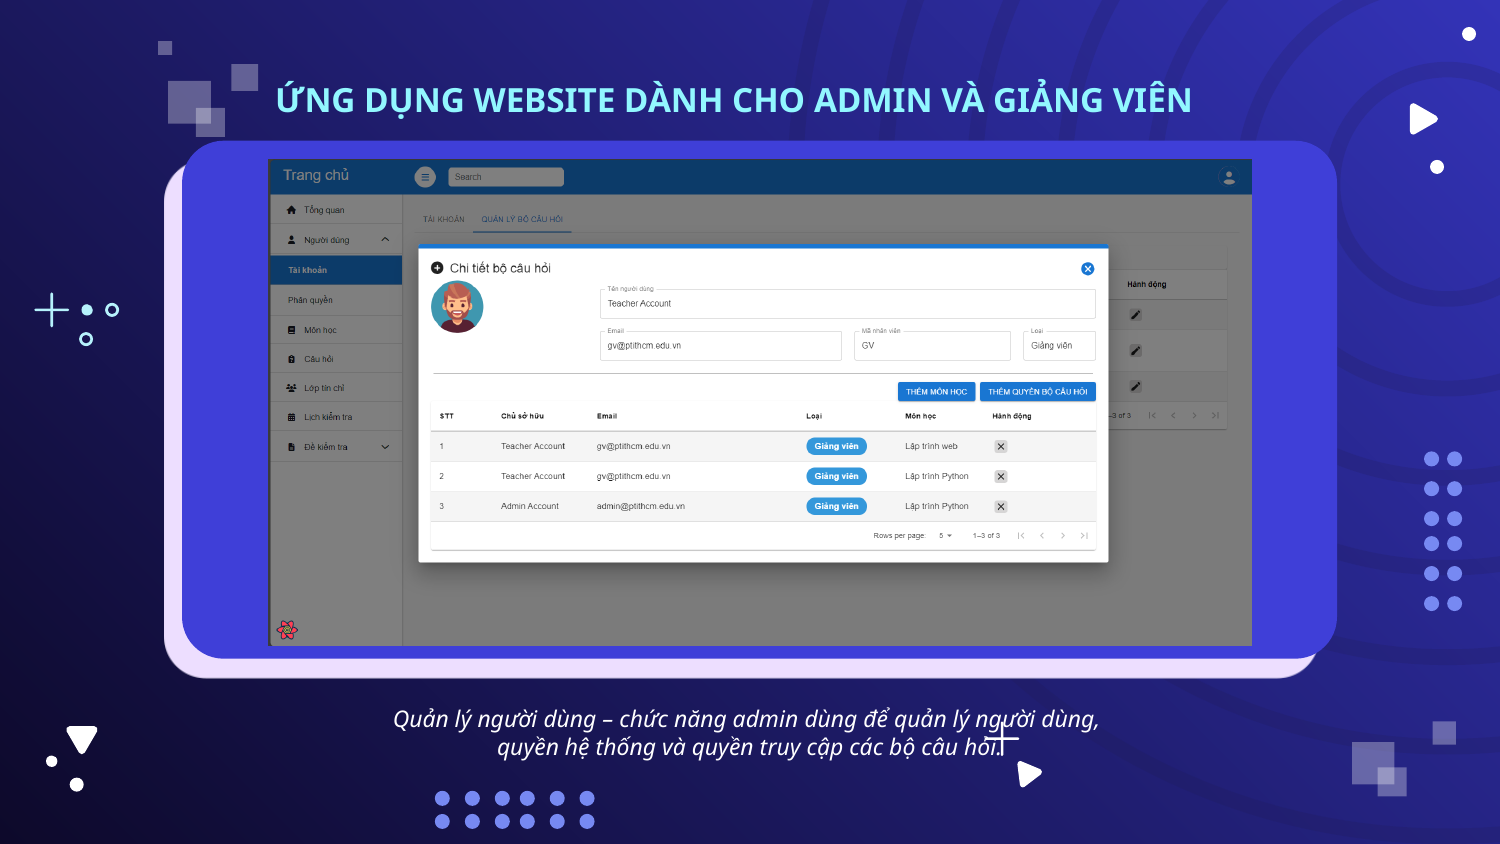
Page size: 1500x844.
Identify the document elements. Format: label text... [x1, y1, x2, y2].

text_box [182, 140, 1338, 659]
title ỨNG DỤNG WEBSITE DÀNH CHO ADMIN VÀ GIẢNG VIÊN [259, 58, 1223, 140]
text_box Quản lý người dùng – chức năng admin dùng để quản lý người dùng, quyền hệ thống và quyền truy cập các bộ câu hỏi. [164, 691, 1336, 774]
picture [268, 159, 1252, 646]
